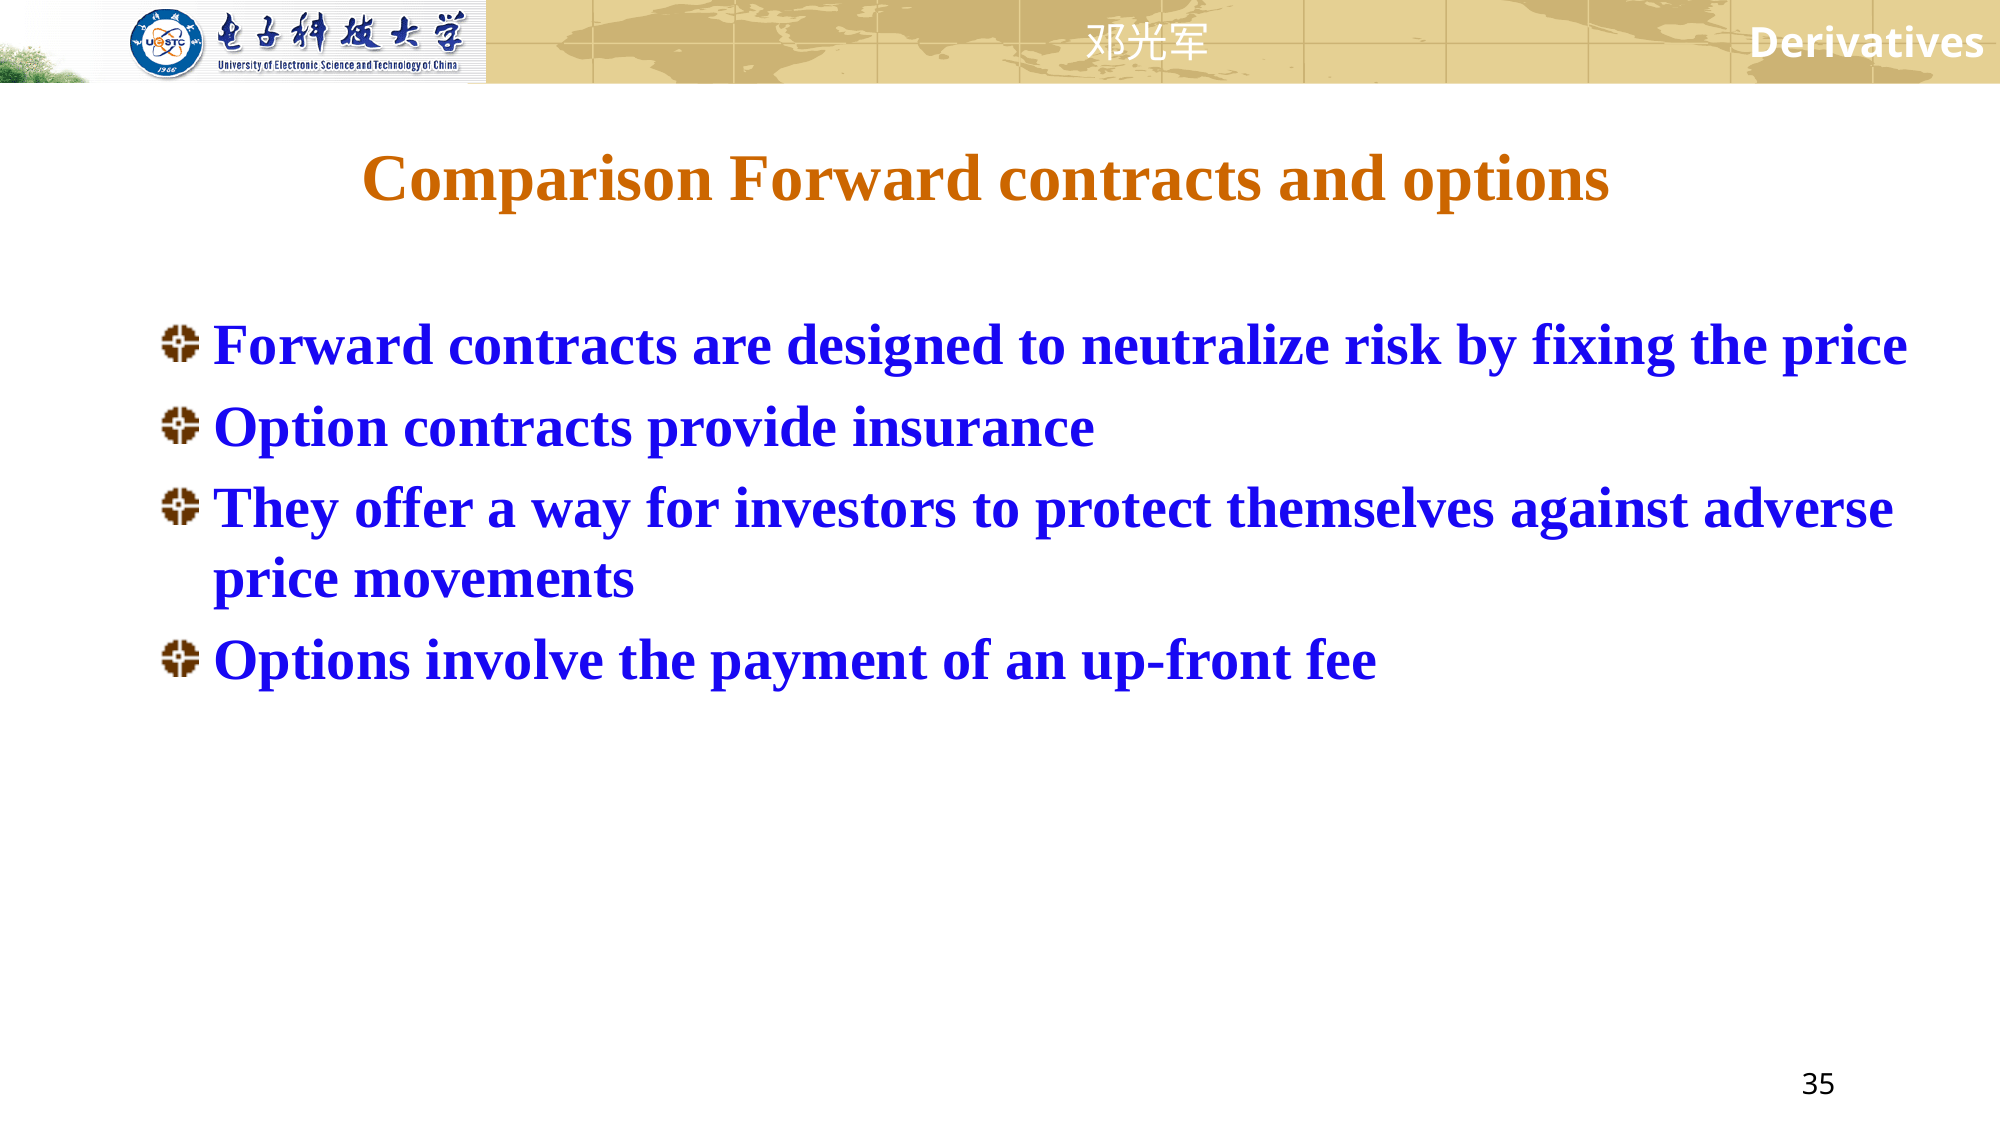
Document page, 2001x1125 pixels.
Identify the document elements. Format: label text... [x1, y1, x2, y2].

picture [157, 483, 199, 525]
list Forward contracts are designed to neutralize risk by fixing the price Option contracts provide insurance They offer a way for investors to protect themselves against adverse price movements Options involve the payment of an up-front fee [142, 298, 1945, 816]
picture [157, 402, 199, 444]
picture [157, 320, 199, 362]
picture [0, 0, 486, 83]
title Comparison Forward contracts and options [346, 79, 1741, 268]
picture [157, 635, 199, 677]
